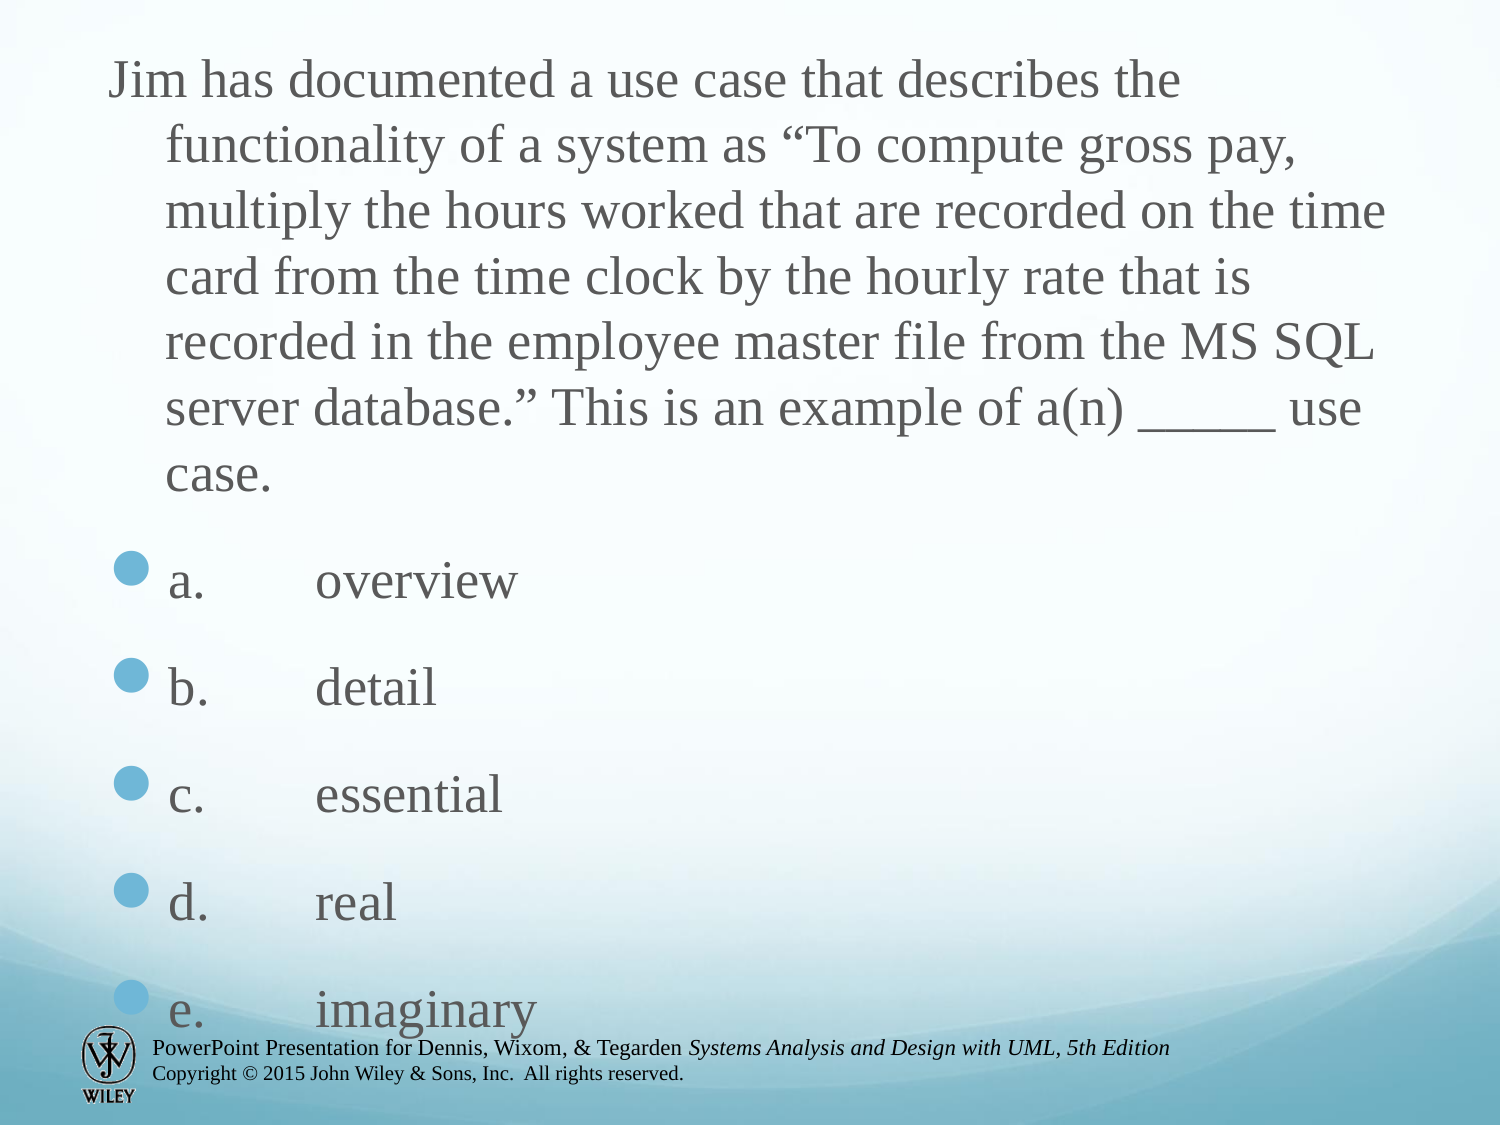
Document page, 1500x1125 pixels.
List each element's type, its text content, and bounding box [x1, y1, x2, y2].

list Jim has documented a use case that describes the functionality of a system as “To compute gross pay, multiply the hours worked that are recorded on the time card from the time clock by the hourly rate that is recorded in the employee master file from the MS SQL server database.” This is an example of a(n) _____ use case. a. overview b. detail c. essential d. real e. imaginary [93, 35, 1412, 952]
picture [0, 0, 1500, 1125]
